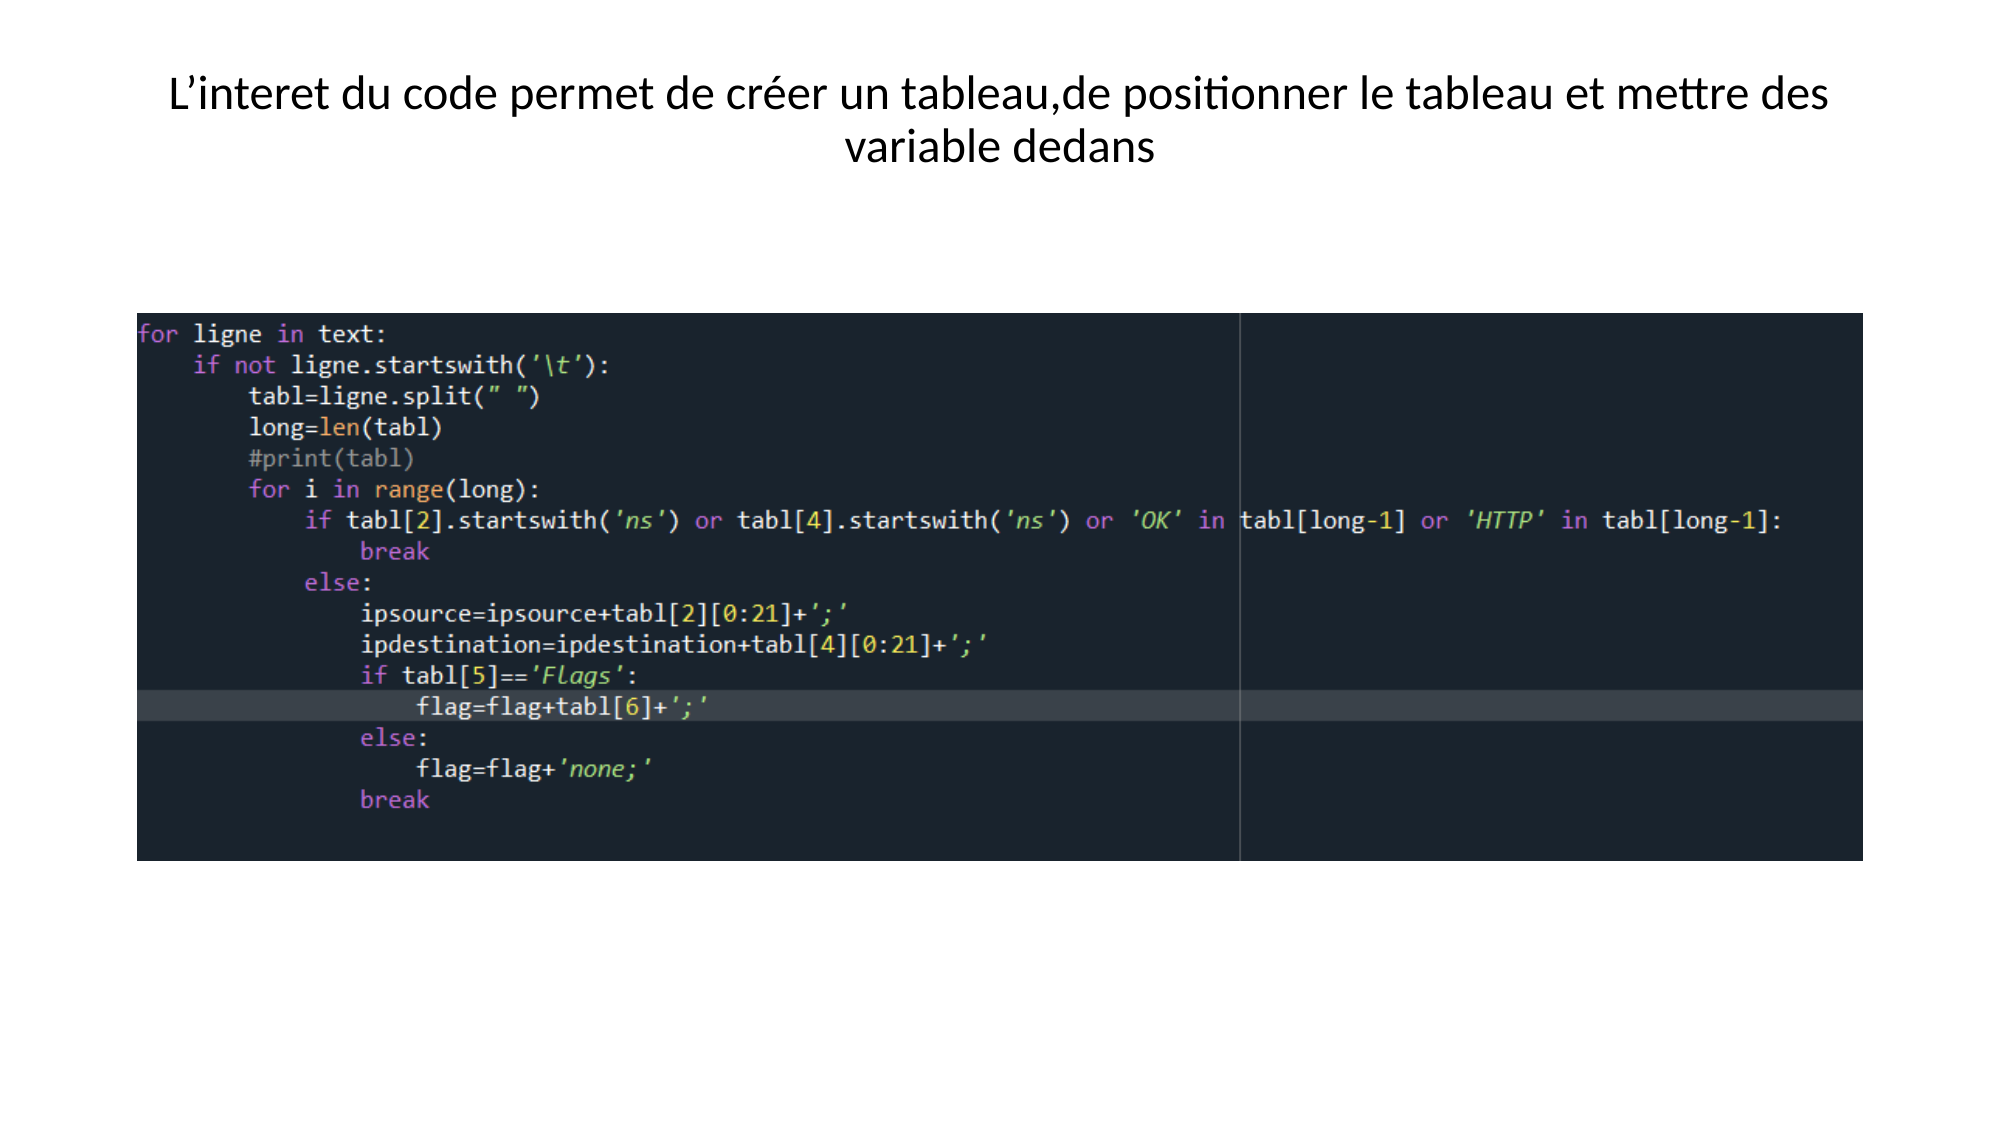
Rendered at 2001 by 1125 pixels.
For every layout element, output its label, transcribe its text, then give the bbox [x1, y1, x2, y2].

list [137, 313, 1863, 861]
title L’interet du code permet de créer un tableau,de positionner le tableau et mettre des variable dedans [137, 59, 1863, 278]
